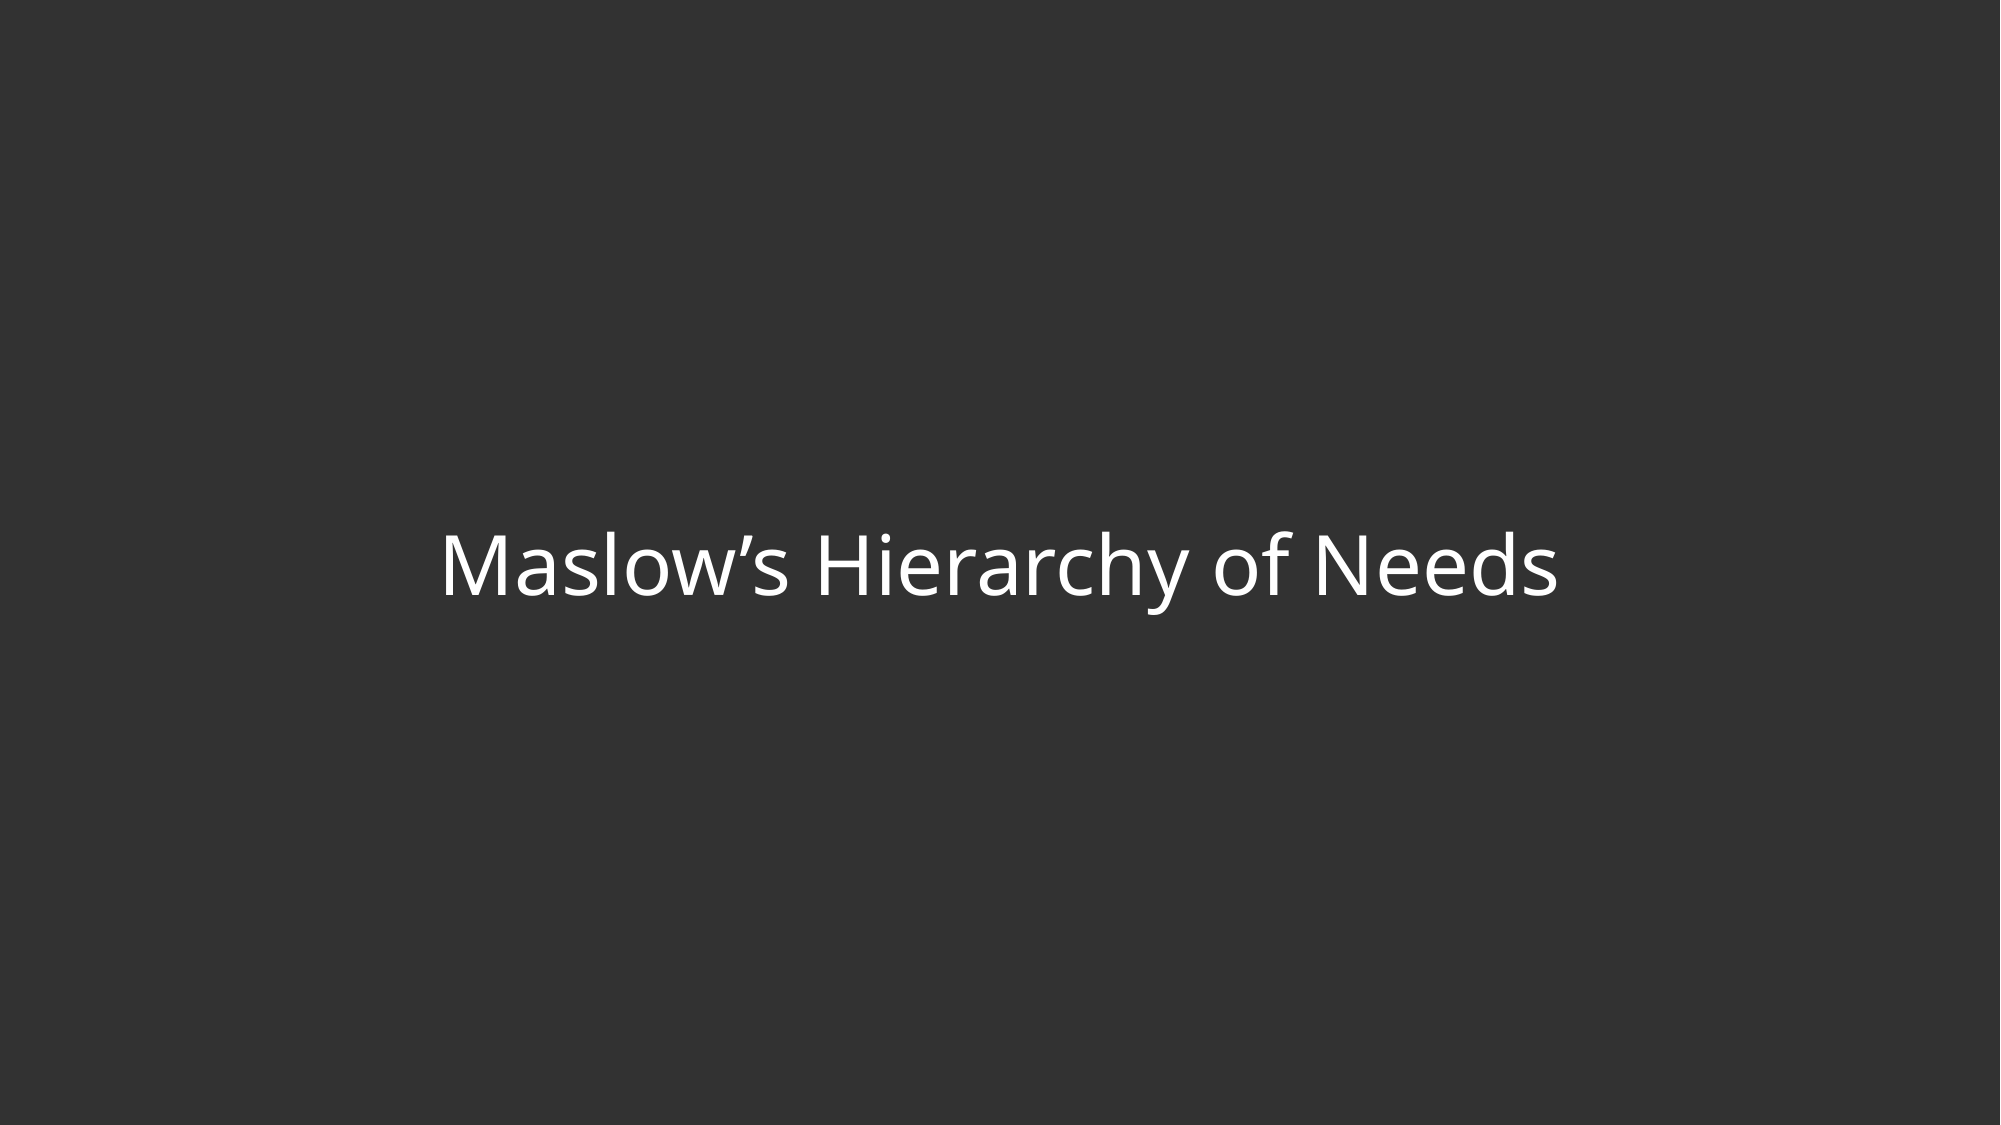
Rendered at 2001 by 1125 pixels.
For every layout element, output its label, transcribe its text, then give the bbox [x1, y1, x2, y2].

text_box Maslow’s Hierarchy of Needs [423, 504, 1577, 620]
